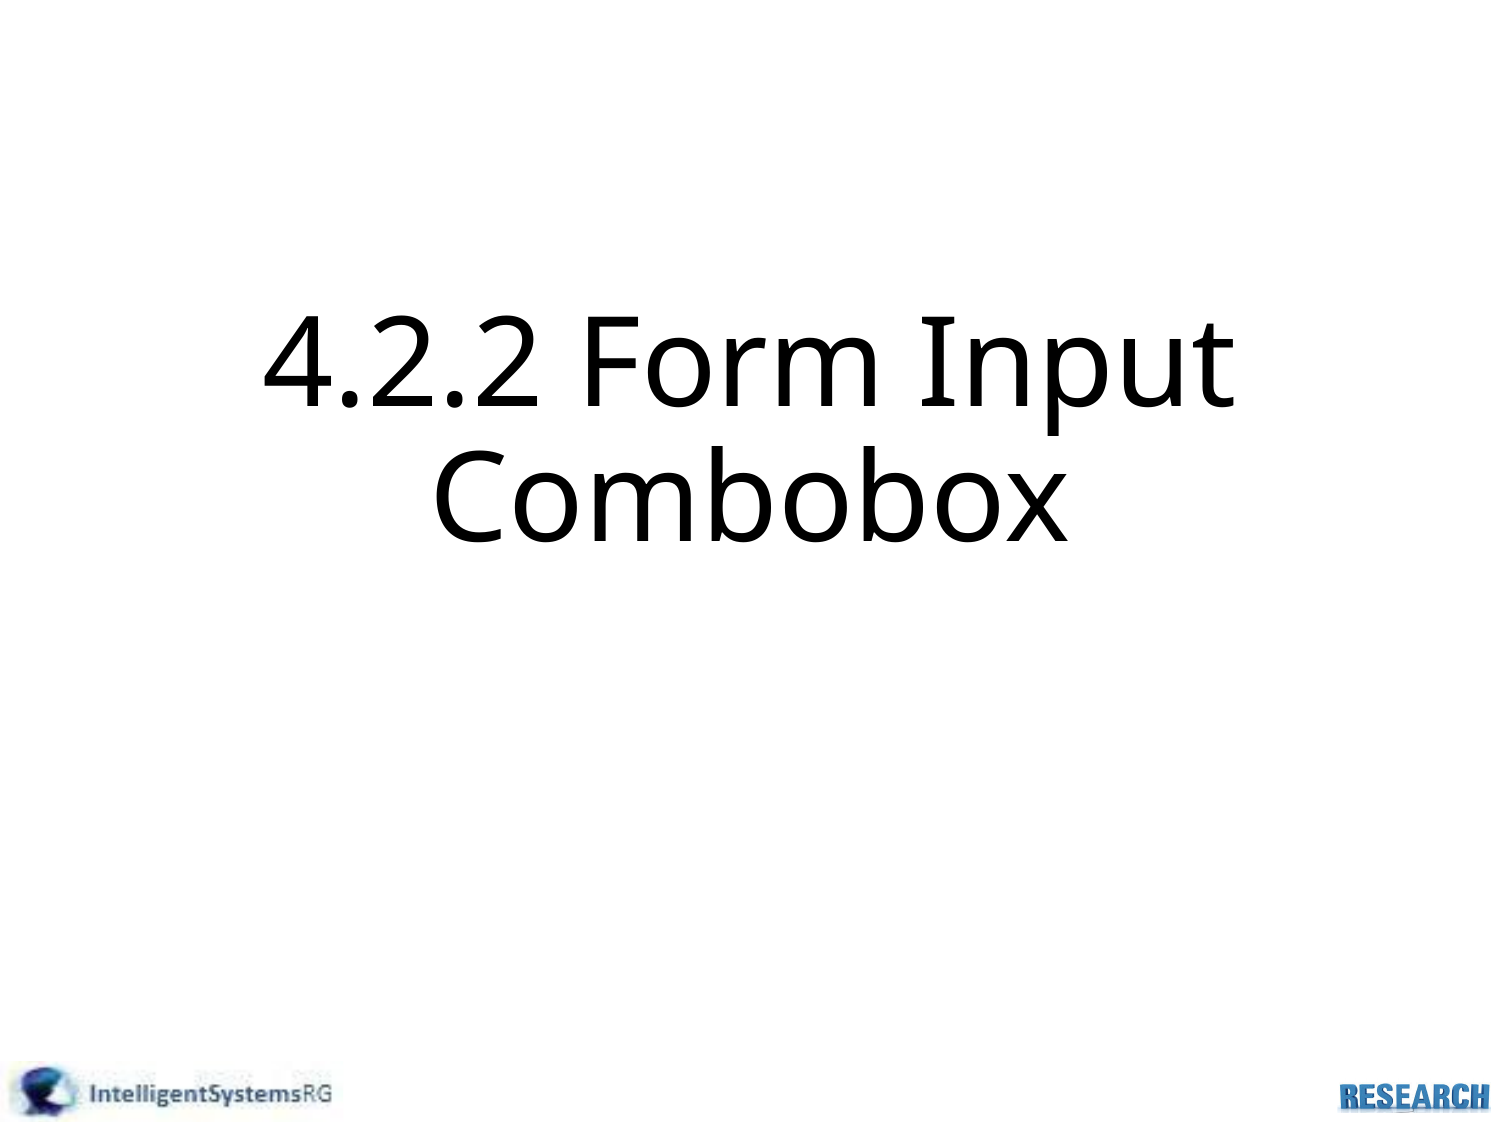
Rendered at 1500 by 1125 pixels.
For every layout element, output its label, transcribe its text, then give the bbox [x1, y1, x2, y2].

picture [0, 1061, 344, 1122]
title 4.2.2 Form Input Combobox [112, 184, 1388, 576]
picture [1337, 1078, 1491, 1113]
